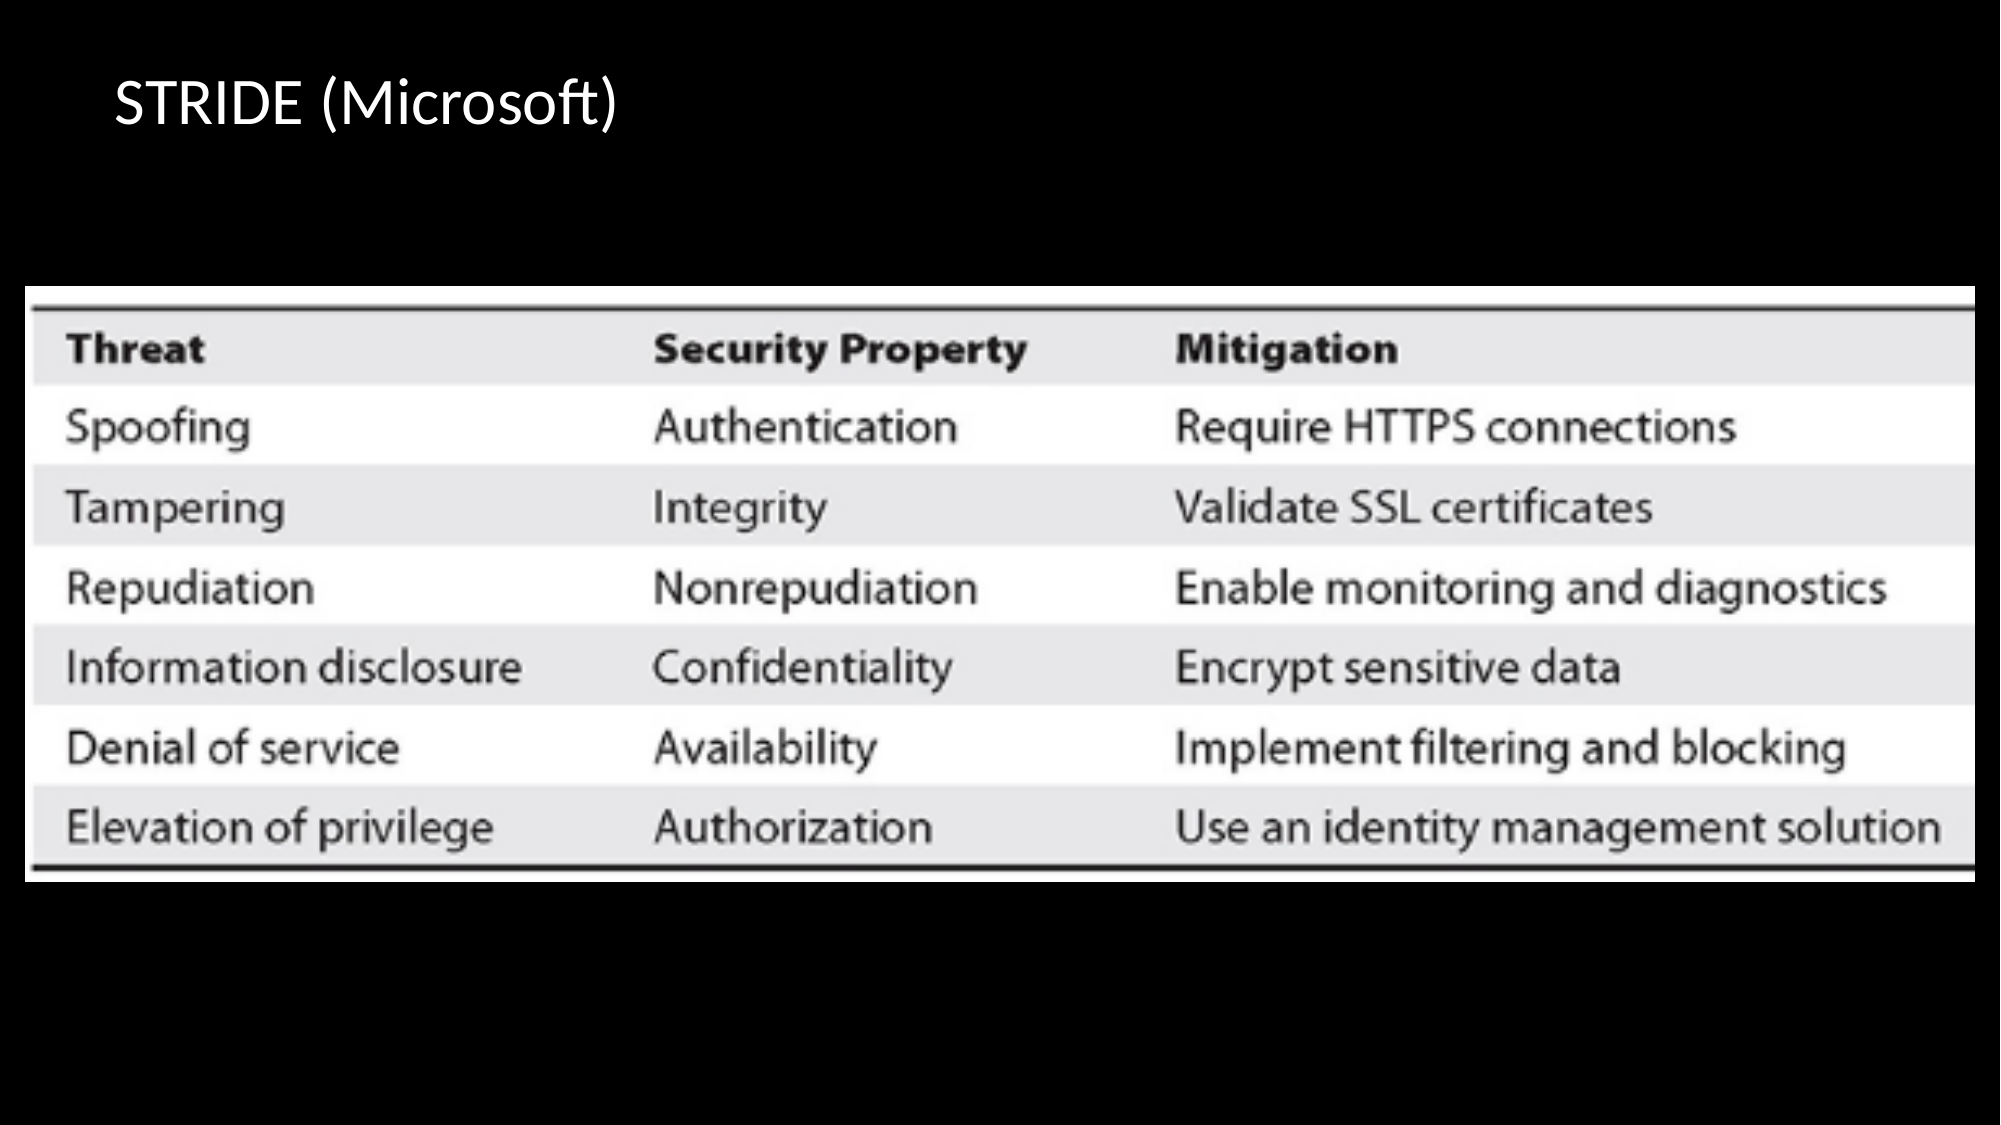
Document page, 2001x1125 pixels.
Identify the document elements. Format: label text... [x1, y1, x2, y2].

title STRIDE (Microsoft) [99, 45, 1900, 150]
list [25, 285, 1975, 882]
